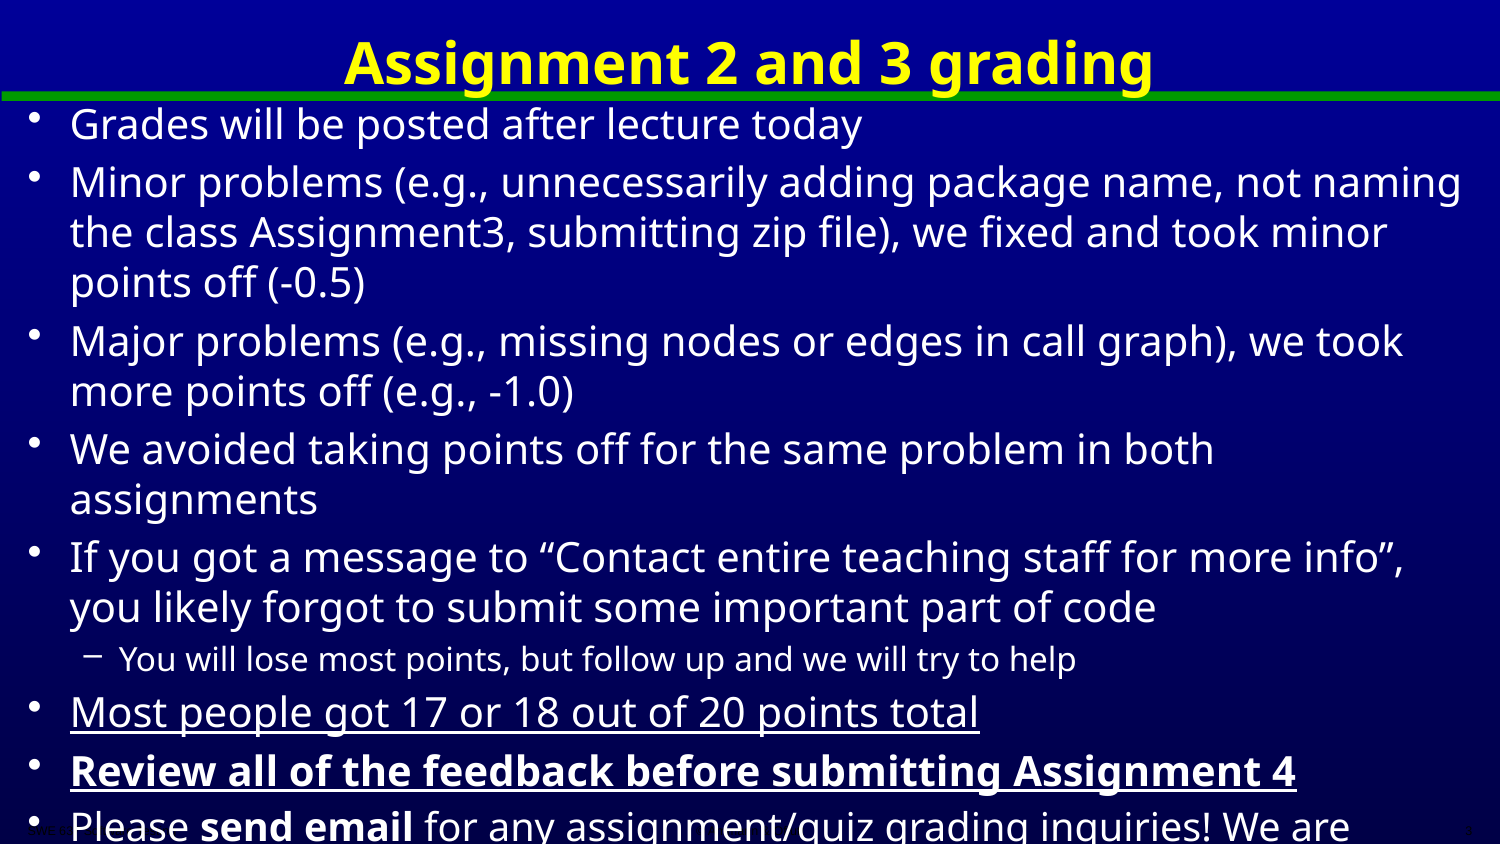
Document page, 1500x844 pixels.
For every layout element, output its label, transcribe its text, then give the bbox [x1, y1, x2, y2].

list Grades will be posted after lecture today Minor problems (e.g., unnecessarily adding package name, not naming the class Assignment3, submitting zip file), we fixed and took minor points off (-0.5) Major problems (e.g., missing nodes or edges in call graph), we took more points off (e.g., -1.0) We avoided taking points off for the same problem in both assignments If you got a message to “Contact entire teaching staff for more info”, you likely forgot to submit some important part of code You will lose most points, but follow up and we will try to help Most people got 17 or 18 out of 20 points total Review all of the feedback before submitting Assignment 4 Please send email for any assignment/quiz grading inquiries! We are unlikely to be able to help you through an in-person conversation [12, 89, 1488, 803]
slide_number 3 [1174, 815, 1488, 844]
footer © Ammann & Offutt [512, 815, 988, 844]
slide_number SWE 637 Software Testing [12, 815, 451, 844]
title Assignment 2 and 3 grading [12, 9, 1488, 89]
